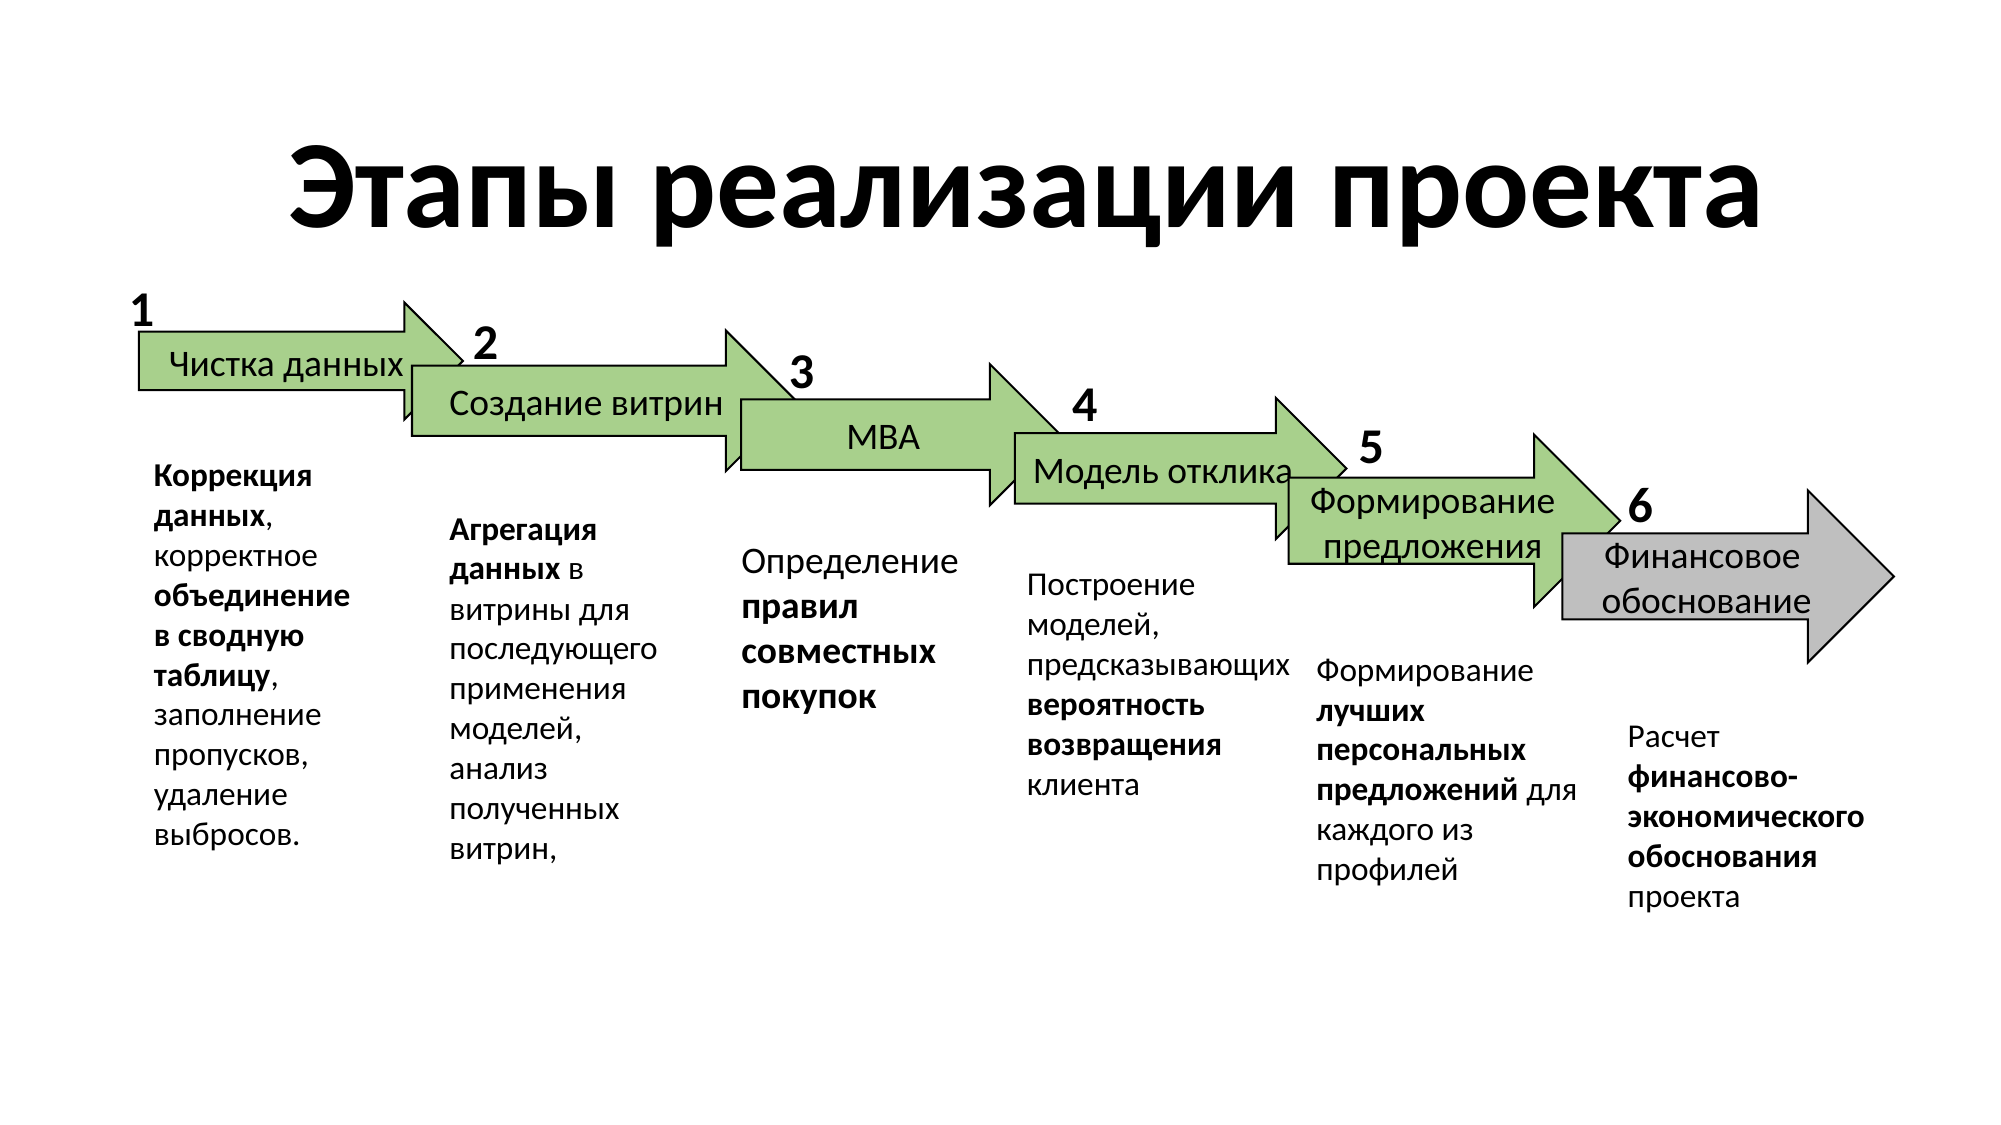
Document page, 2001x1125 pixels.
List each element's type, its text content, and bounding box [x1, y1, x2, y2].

text_box Формирование предложения [1288, 434, 1612, 595]
text_box Коррекция данных, корректное объединение в сводную таблицу, заполнение пропусков, удаление выбросов. [138, 405, 384, 860]
text_box Модель отклика [1014, 397, 1343, 510]
text_box Расчет финансово-экономического обоснования проекта [1612, 661, 1894, 922]
text_box Формирование лучших персональных предложений для каждого из профилей [1301, 595, 1608, 895]
text_box 2 [462, 302, 488, 378]
text_box Агрегация данных в витрины для последующего применения моделей, анализ полученных витрин, [434, 459, 679, 874]
text_box 5 [1343, 405, 1394, 481]
text_box Чистка данных [138, 302, 462, 420]
text_box Создание витрин [412, 330, 773, 472]
text_box 1 [113, 268, 177, 344]
text_box 4 [1057, 364, 1108, 440]
text_box Построение моделей, предсказывающих вероятность возвращения клиента [1011, 510, 1344, 810]
title Этапы реализации проекта [249, 52, 1804, 263]
text_box 6 [1612, 465, 1663, 541]
text_box Финансовое обоснование [1562, 490, 1894, 661]
text_box MBA [741, 364, 1057, 506]
text_box Определение правил совместных покупок [726, 483, 986, 724]
text_box 3 [773, 330, 825, 399]
